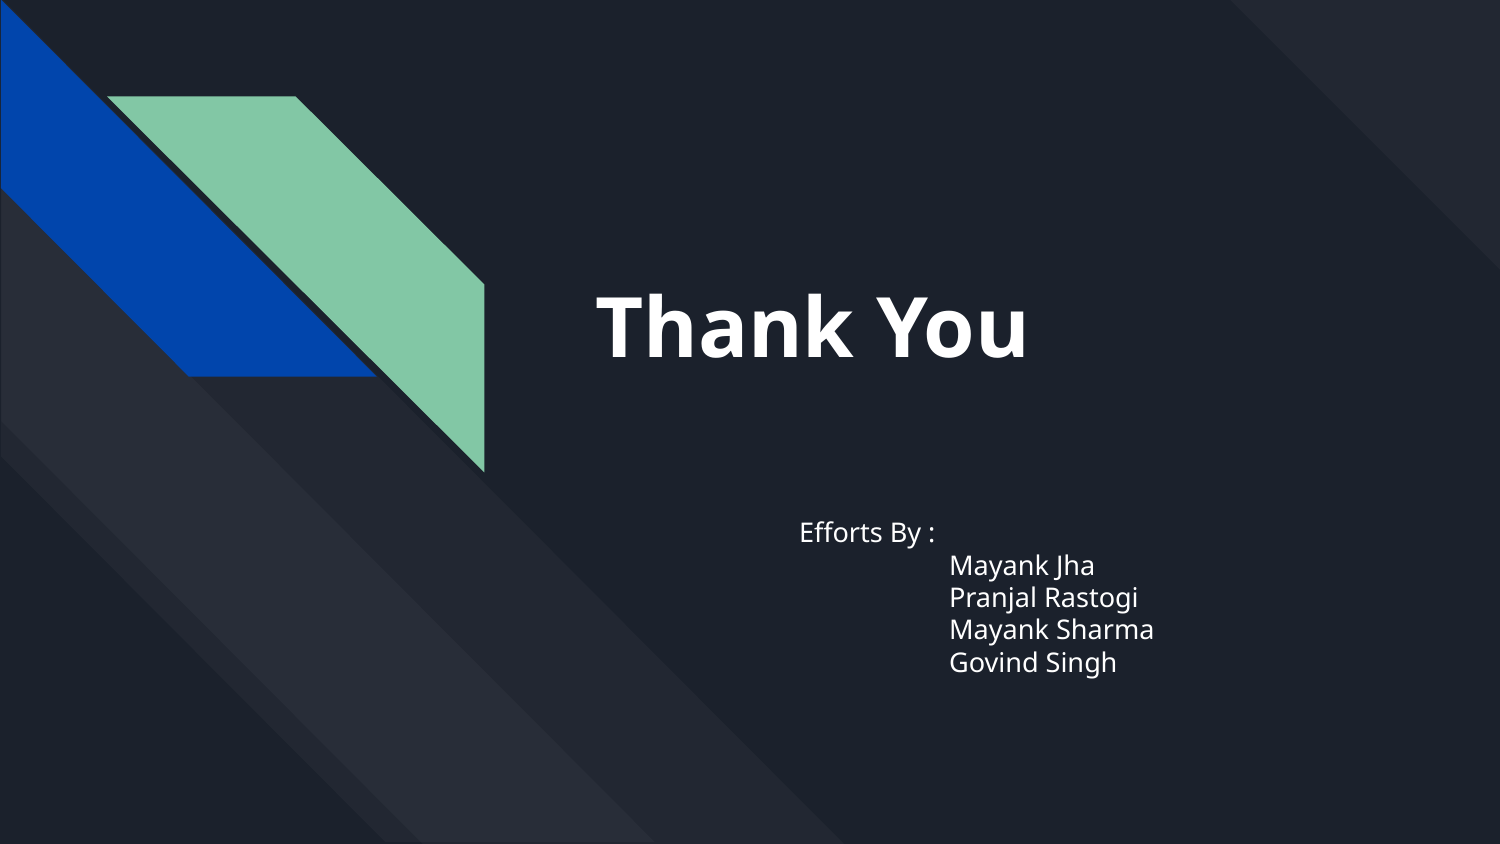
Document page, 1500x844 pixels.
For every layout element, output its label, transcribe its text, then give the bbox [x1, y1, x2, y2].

subtitle Efforts By : Mayank Jha Pranjal Rastogi Mayank Sharma Govind Singh [784, 500, 1354, 690]
title Thank You [580, 258, 1404, 518]
